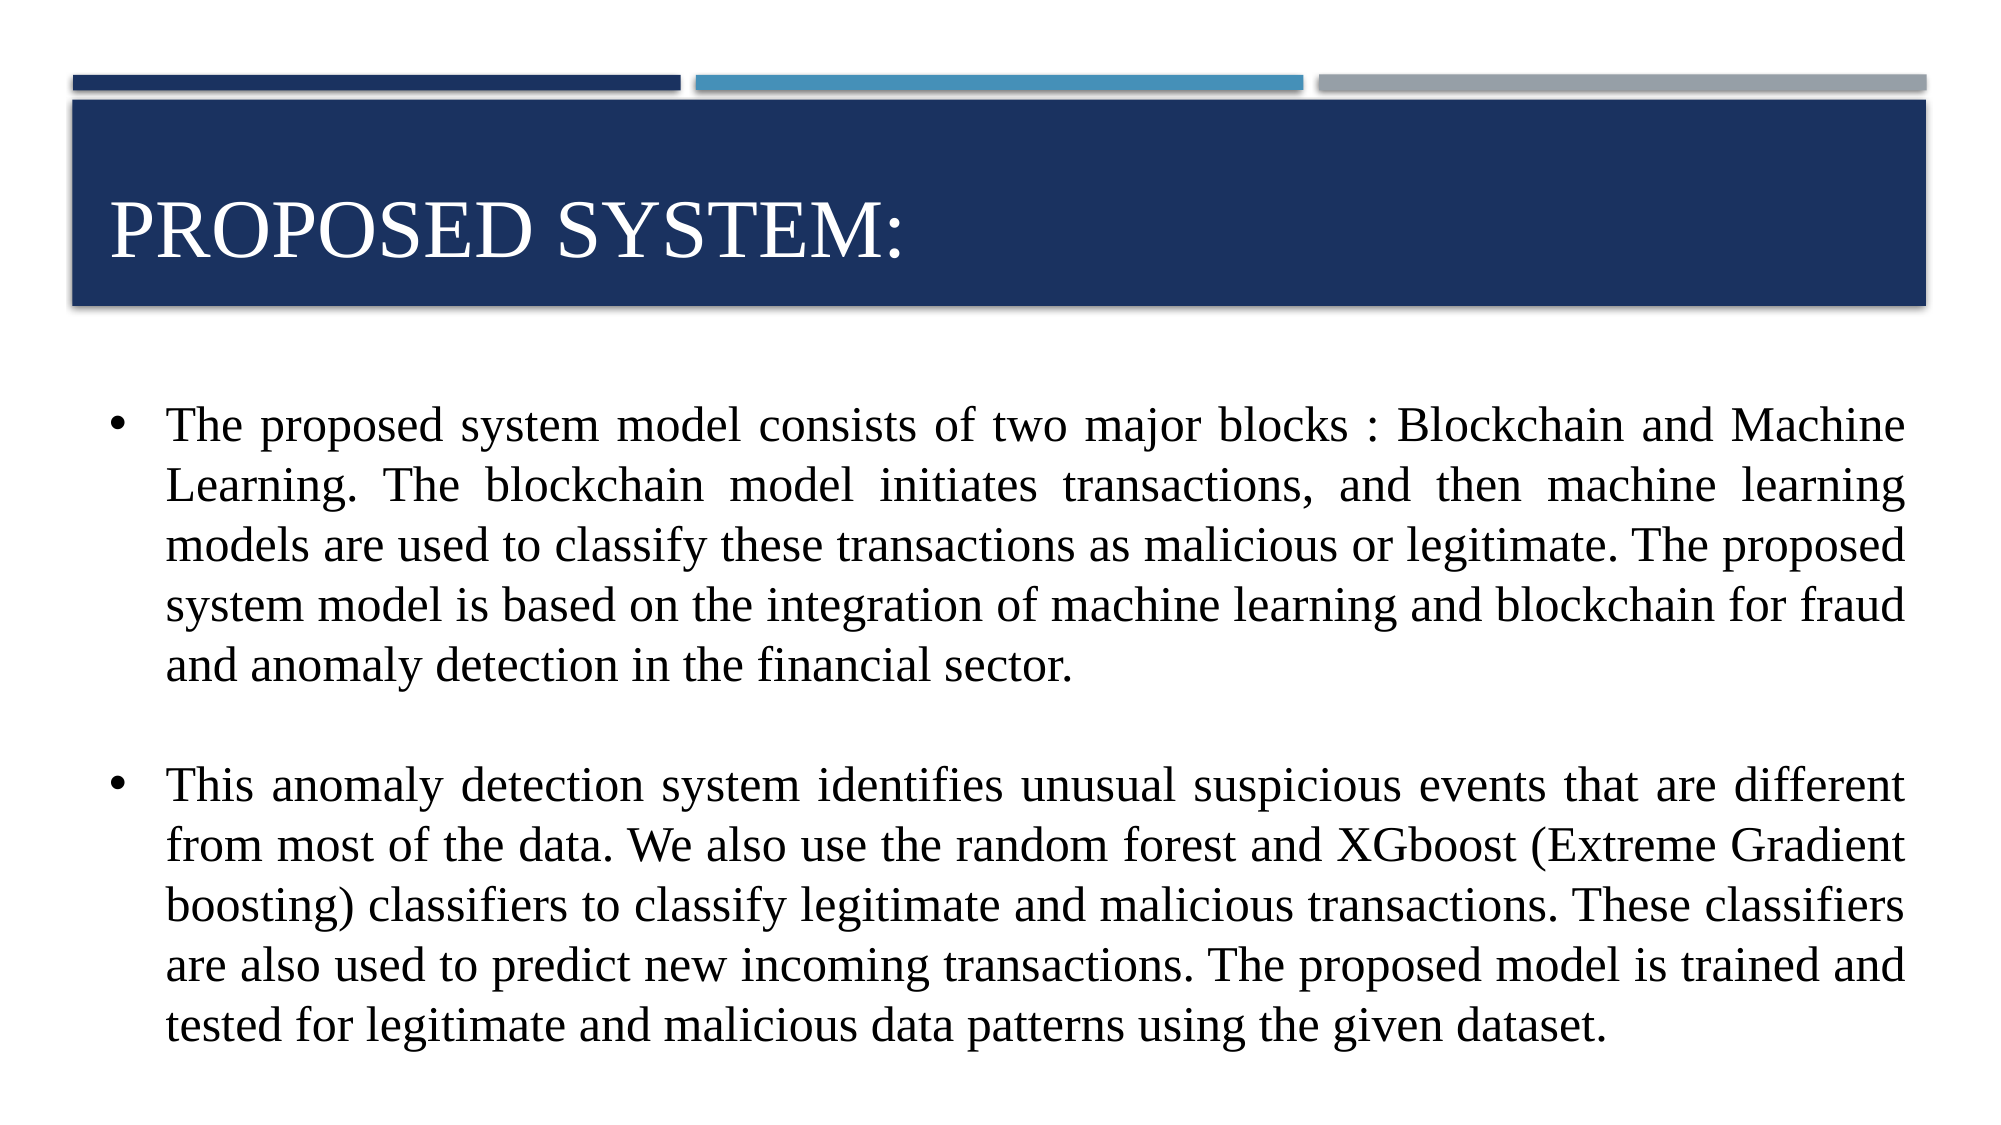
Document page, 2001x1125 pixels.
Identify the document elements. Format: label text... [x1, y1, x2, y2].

title PROPOSED SYSTEM: [94, 119, 1904, 282]
text_box The proposed system model consists of two major blocks : Blockchain and Machine Learning. The blockchain model initiates transactions, and then machine learning models are used to classify these transactions as malicious or legitimate. The proposed system model is based on the integration of machine learning and blockchain for fraud and anomaly detection in the financial sector. This anomaly detection system identifies unusual suspicious events that are different from most of the data. We also use the random forest and XGboost (Extreme Gradient boosting) classifiers to classify legitimate and malicious transactions. These classifiers are also used to predict new incoming transactions. The proposed model is trained and tested for legitimate and malicious data patterns using the given dataset. [94, 384, 1922, 1105]
